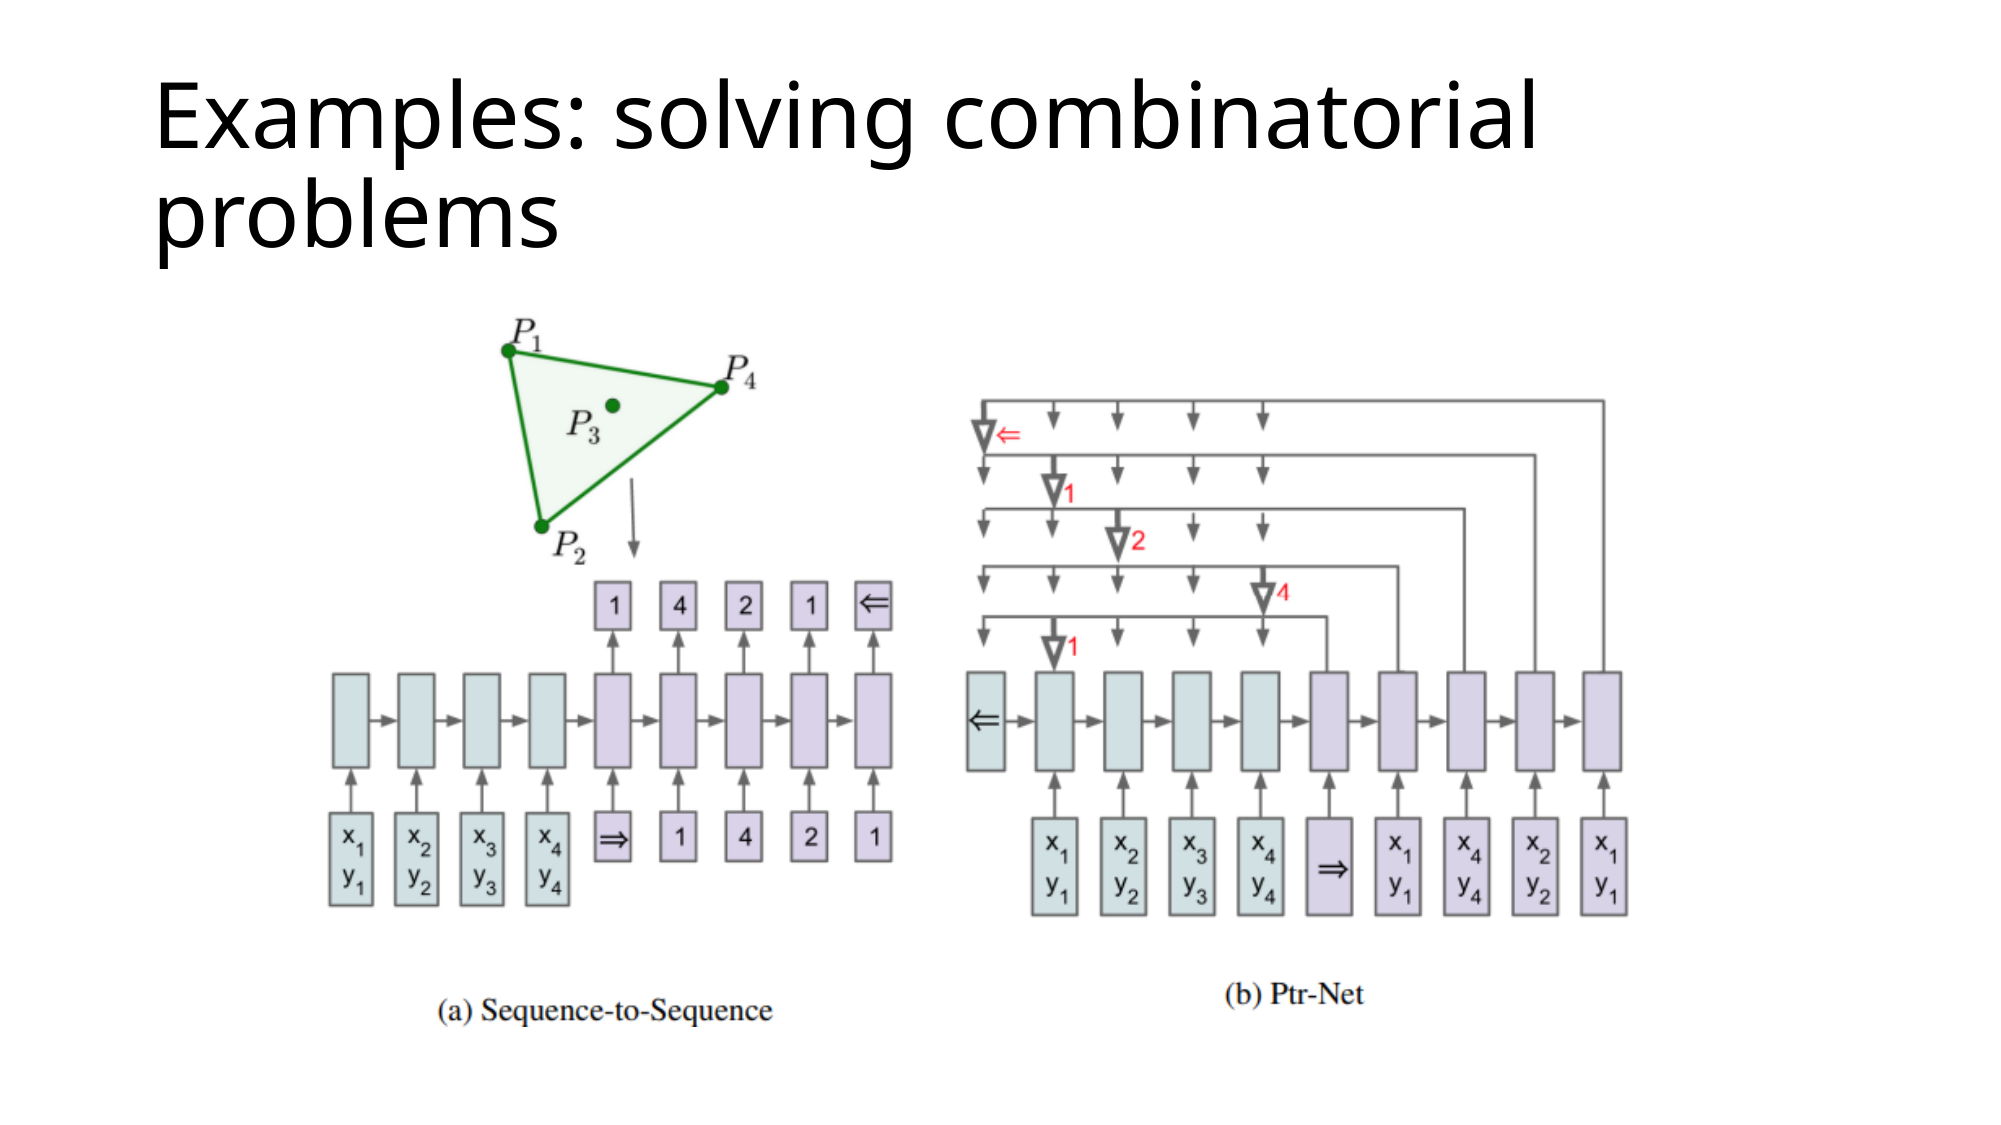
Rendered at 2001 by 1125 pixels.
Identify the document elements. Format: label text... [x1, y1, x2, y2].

title Examples: solving combinatorial problems [137, 59, 1863, 278]
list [313, 303, 1650, 1027]
